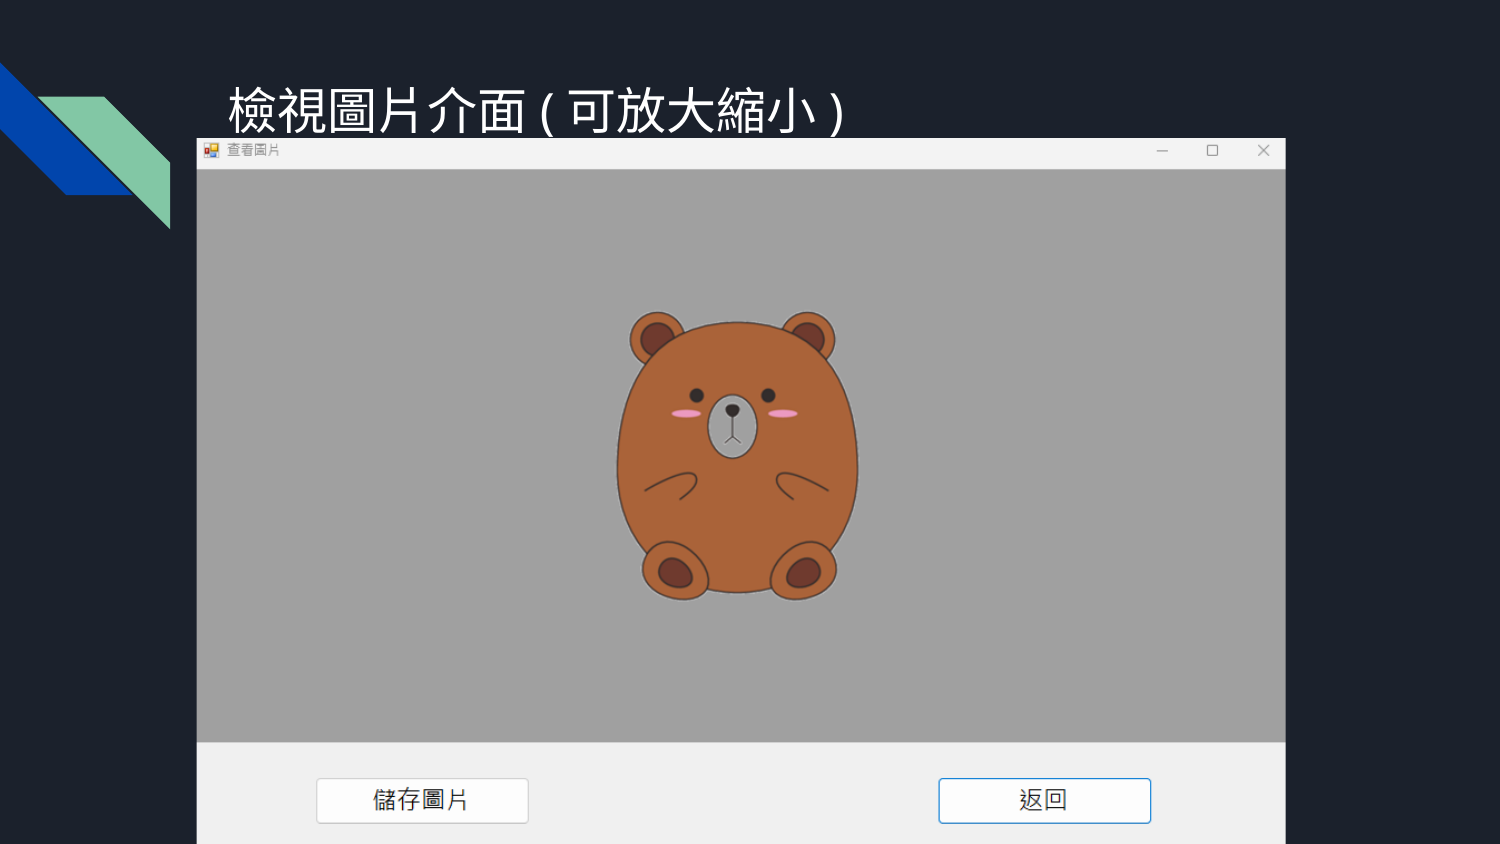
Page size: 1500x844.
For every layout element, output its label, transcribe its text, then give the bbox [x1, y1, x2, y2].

title 檢視圖片介面(可放大縮小) [212, 64, 1368, 215]
picture [196, 137, 1286, 844]
